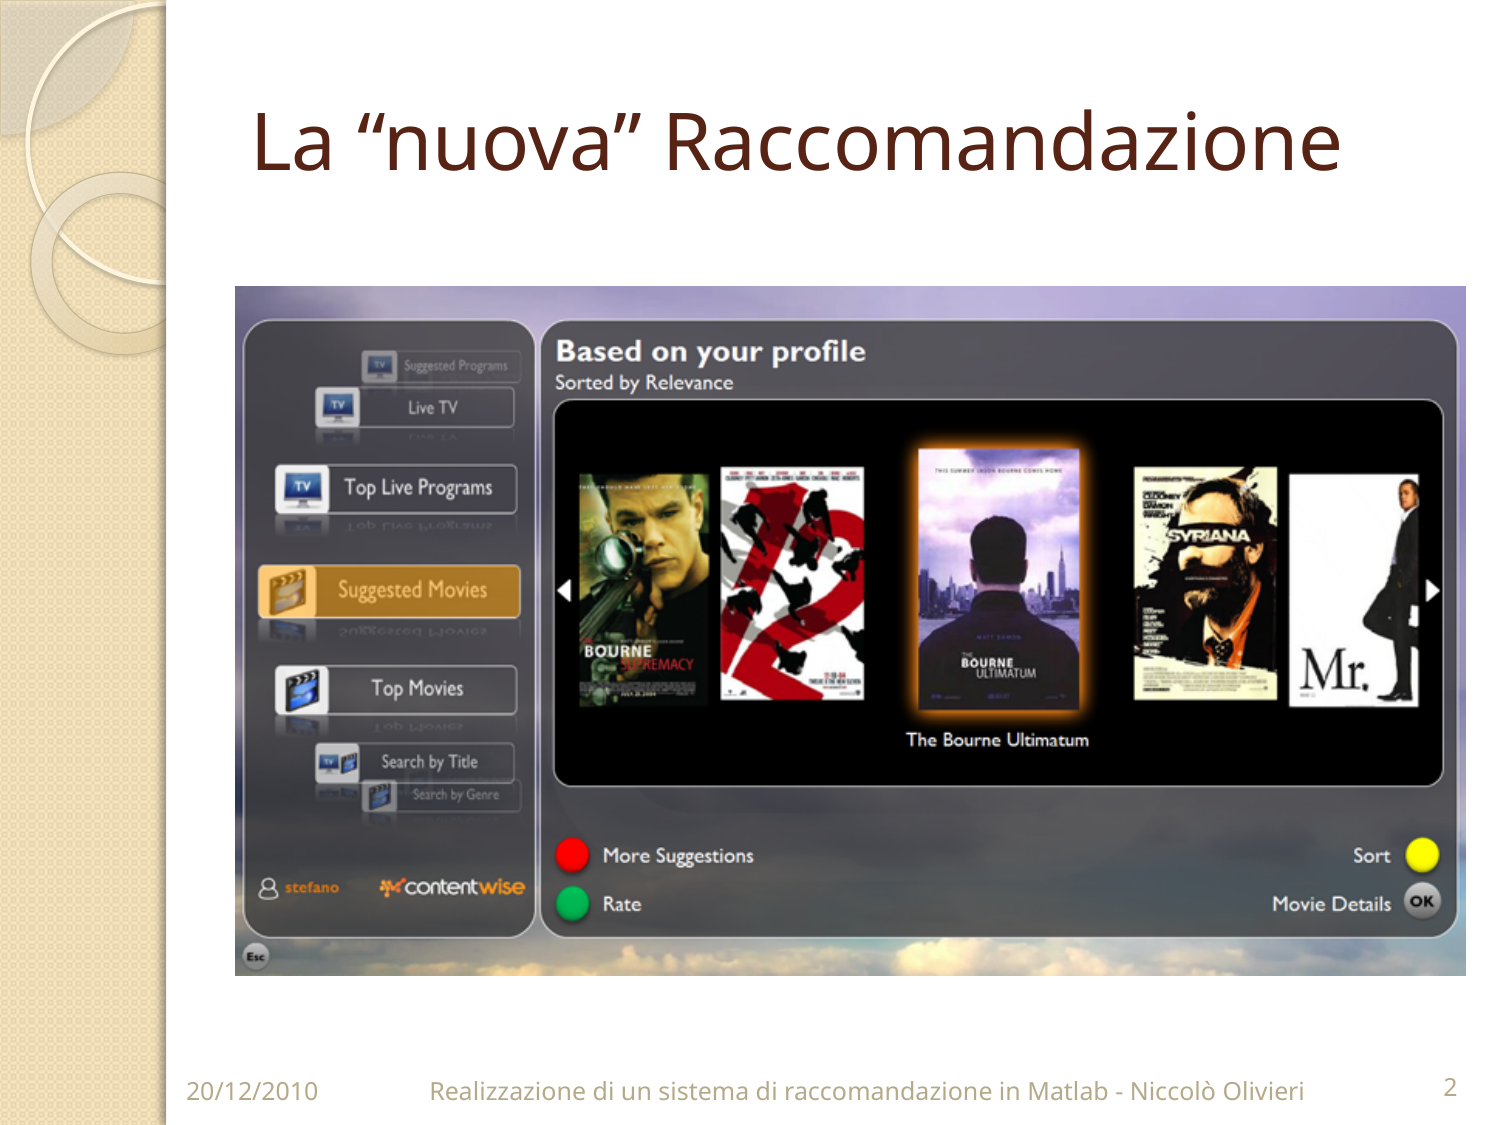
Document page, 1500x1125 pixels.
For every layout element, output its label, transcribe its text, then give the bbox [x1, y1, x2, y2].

slide_number 2 [1424, 1034, 1488, 1113]
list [235, 286, 1466, 977]
footer Realizzazione di un sistema di raccomandazione in Matlab - Niccolò Olivieri [312, 1034, 1424, 1113]
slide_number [171, 1034, 312, 1113]
title La “nuova” Raccomandazione [235, 45, 1466, 233]
